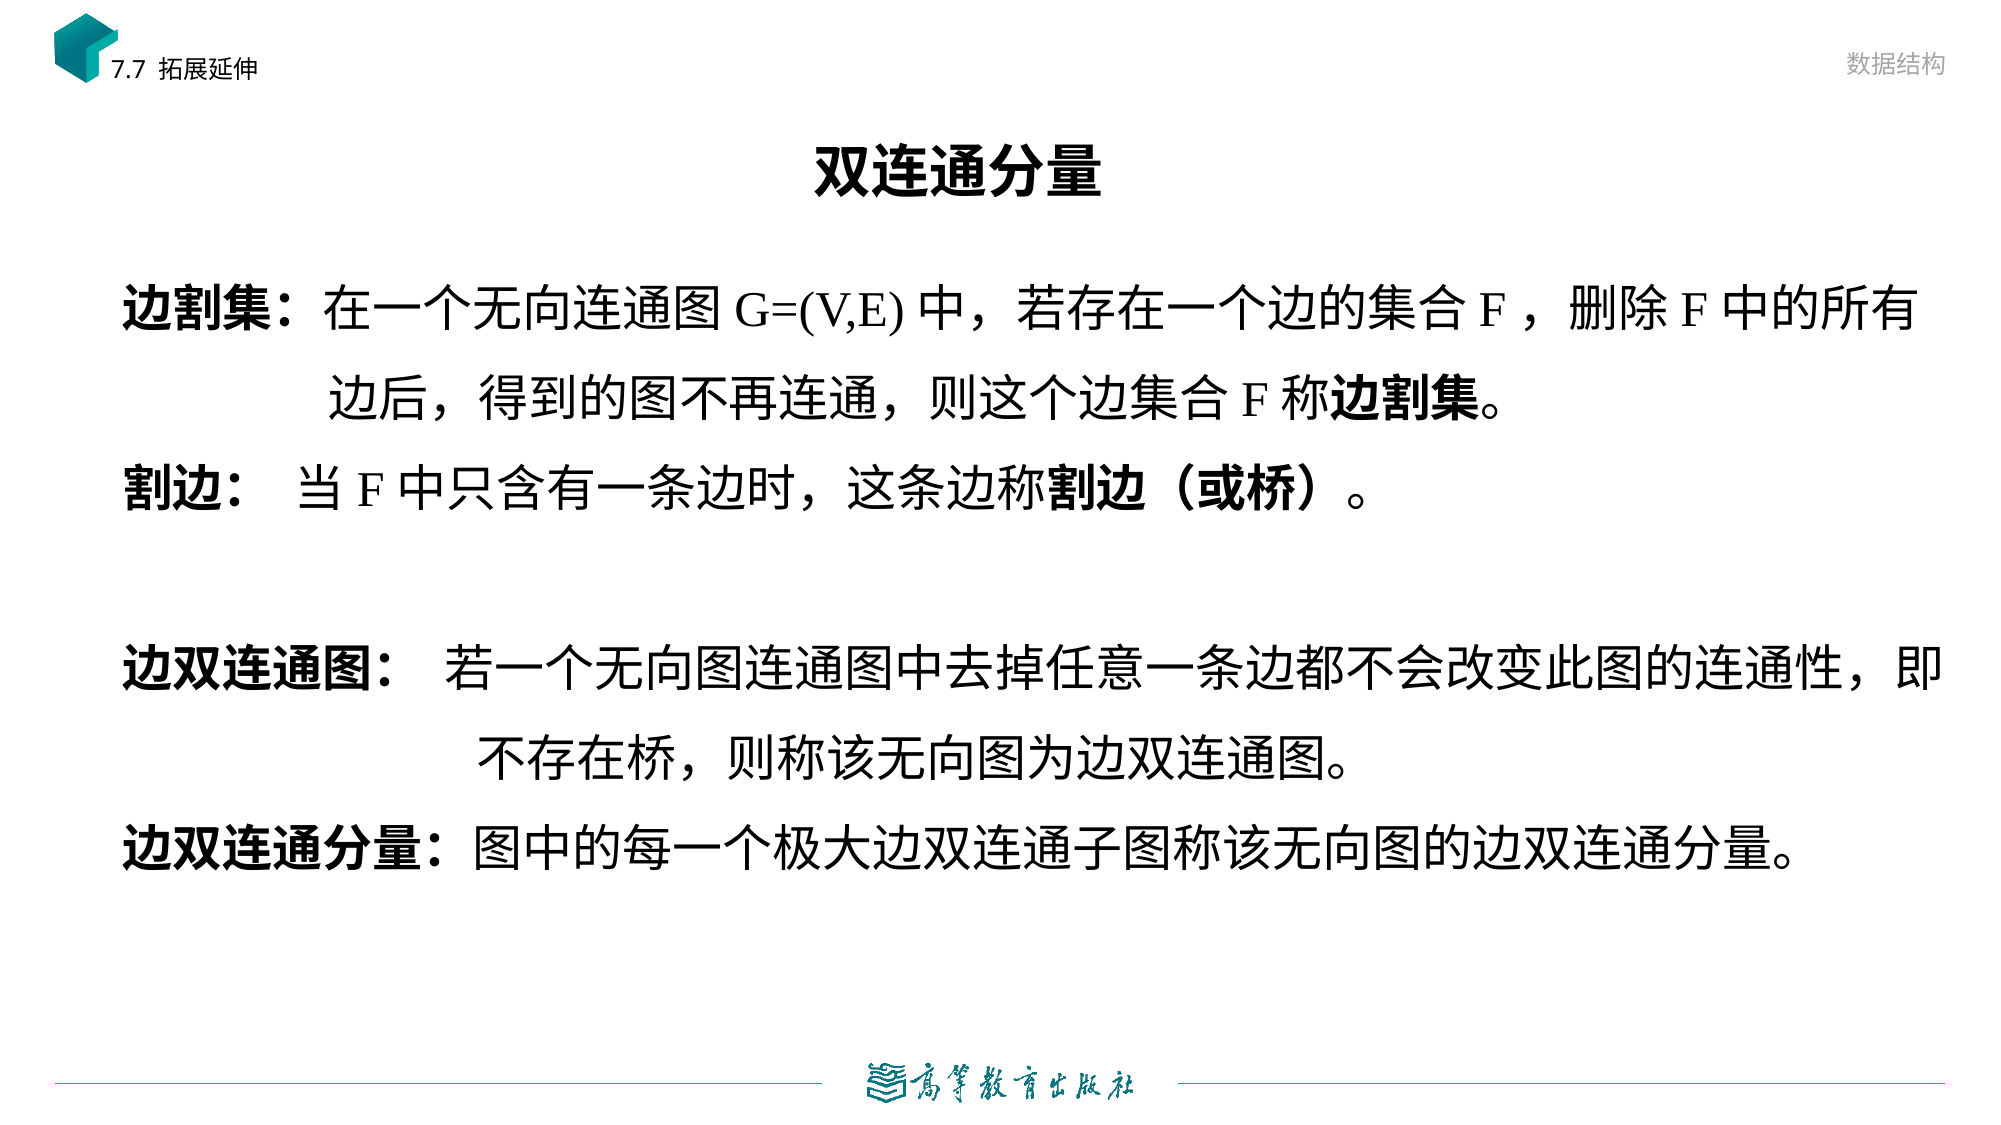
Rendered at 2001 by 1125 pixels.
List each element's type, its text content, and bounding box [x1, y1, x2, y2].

list 数据结构 [1115, 32, 1962, 86]
title 双连通分量 [95, 126, 1821, 213]
subtitle 7.7 拓展延伸 [95, 45, 894, 100]
text_box 边割集：在一个无向连通图G=(V,E)中，若存在一个边的集合F，删除F中的所有边后，得到的图不再连通，则这个边集合F称边割集。 割边： 当F中只含有一条边时，这条边称割边（或桥）。 边双连通图： 若一个无向图连通图中去掉任意一条边都不会改变此图的连通性，即不存在桥，则称该无向图为边双连通图。 边双连通分量：图中的每一个极大边双连通子图称该无向图的边双连通分量。 [107, 239, 1962, 1125]
